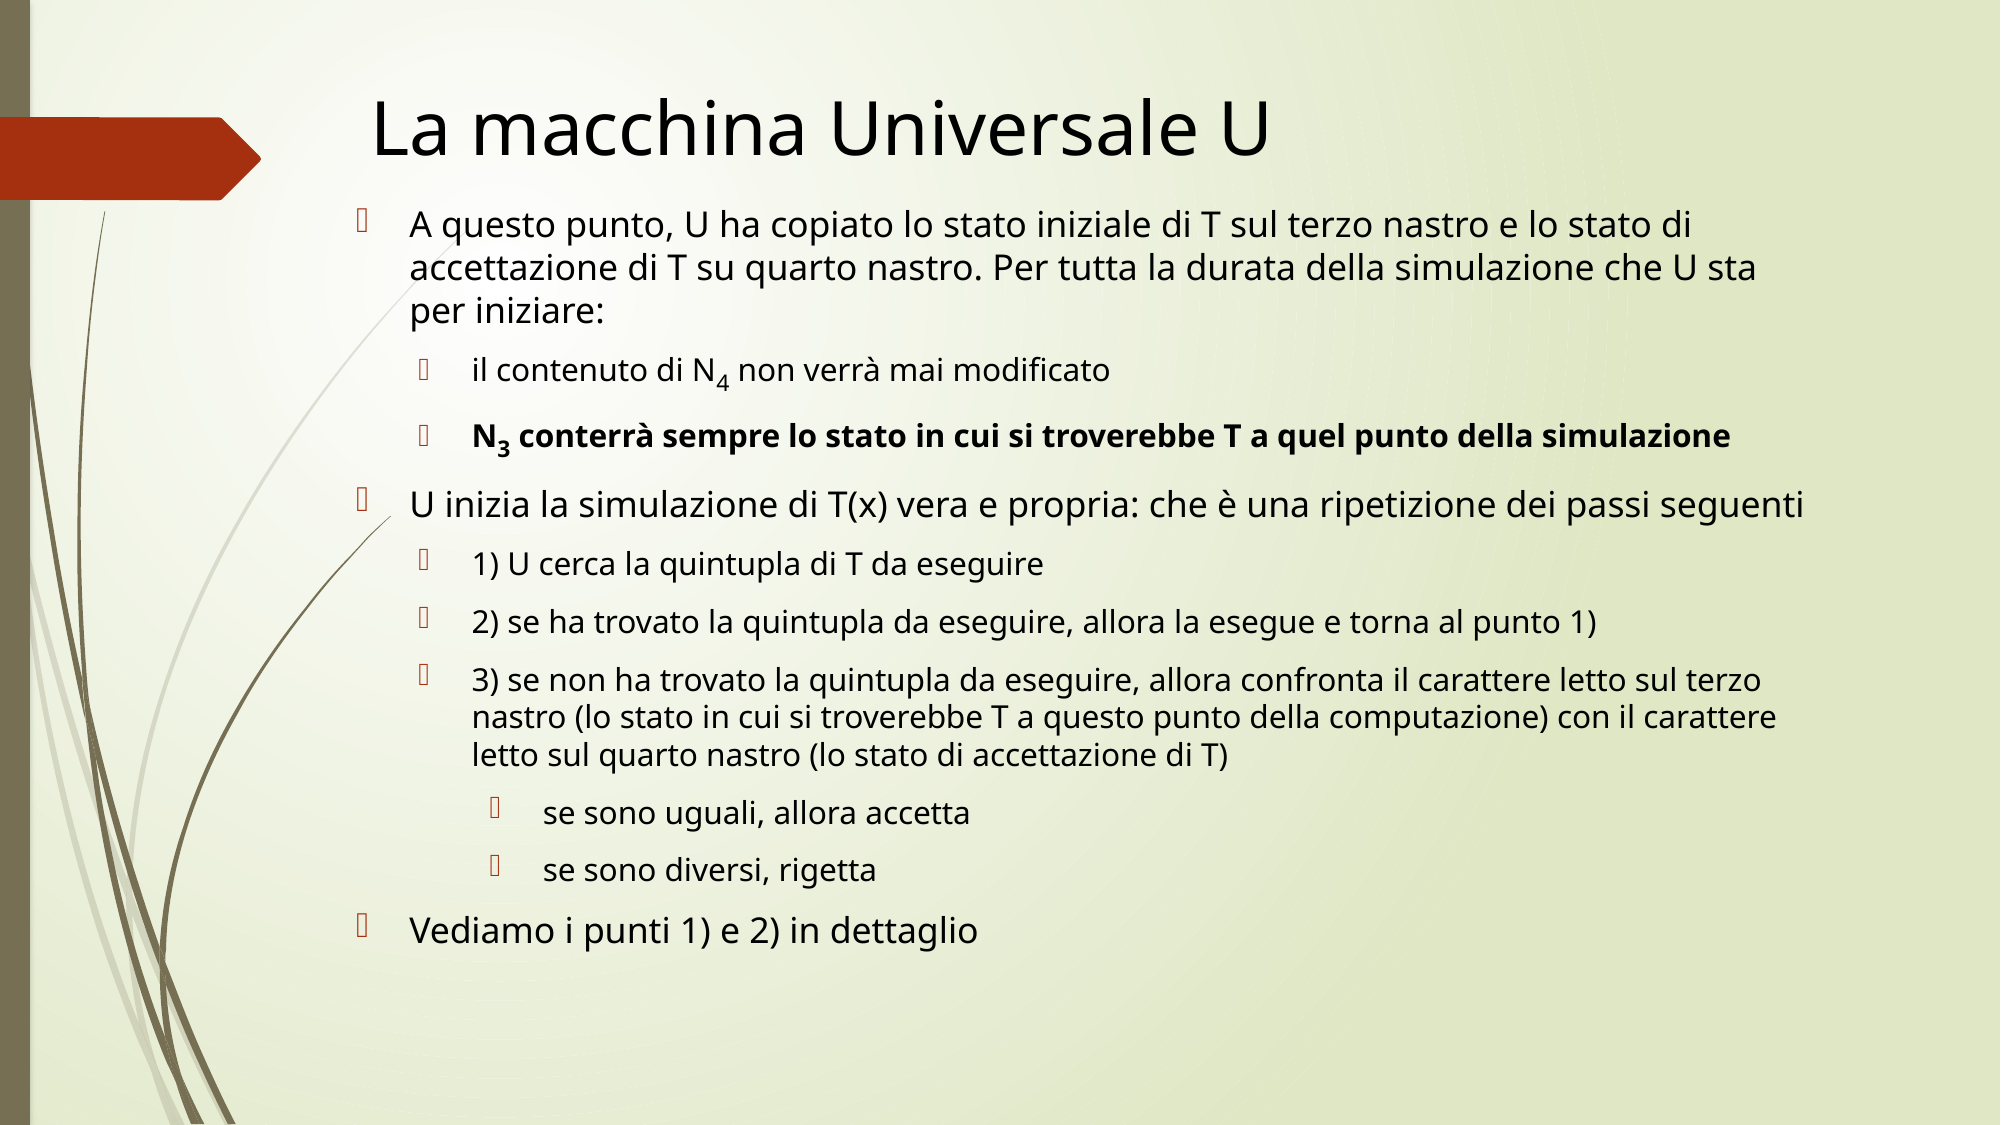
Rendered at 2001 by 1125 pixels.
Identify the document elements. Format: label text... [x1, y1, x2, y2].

list A questo punto, U ha copiato lo stato iniziale di T sul terzo nastro e lo stato di accettazione di T su quarto nastro. Per tutta la durata della simulazione che U sta per iniziare: il contenuto di N4 non verrà mai modificato N3 conterrà sempre lo stato in cui si troverebbe T a quel punto della simulazione U inizia la simulazione di T(x) vera e propria: che è una ripetizione dei passi seguenti 1) U cerca la quintupla di T da eseguire 2) se ha trovato la quintupla da eseguire, allora la esegue e torna al punto 1) 3) se non ha trovato la quintupla da eseguire, allora confronta il carattere letto sul terzo nastro (lo stato in cui si troverebbe T a questo punto della computazione) con il carattere letto sul quarto nastro (lo stato di accettazione di T) se sono uguali, allora accetta se sono diversi, rigetta Vediamo i punti 1) e 2) in dettaglio [340, 194, 1835, 1005]
title La macchina Universale U [355, 73, 1818, 194]
